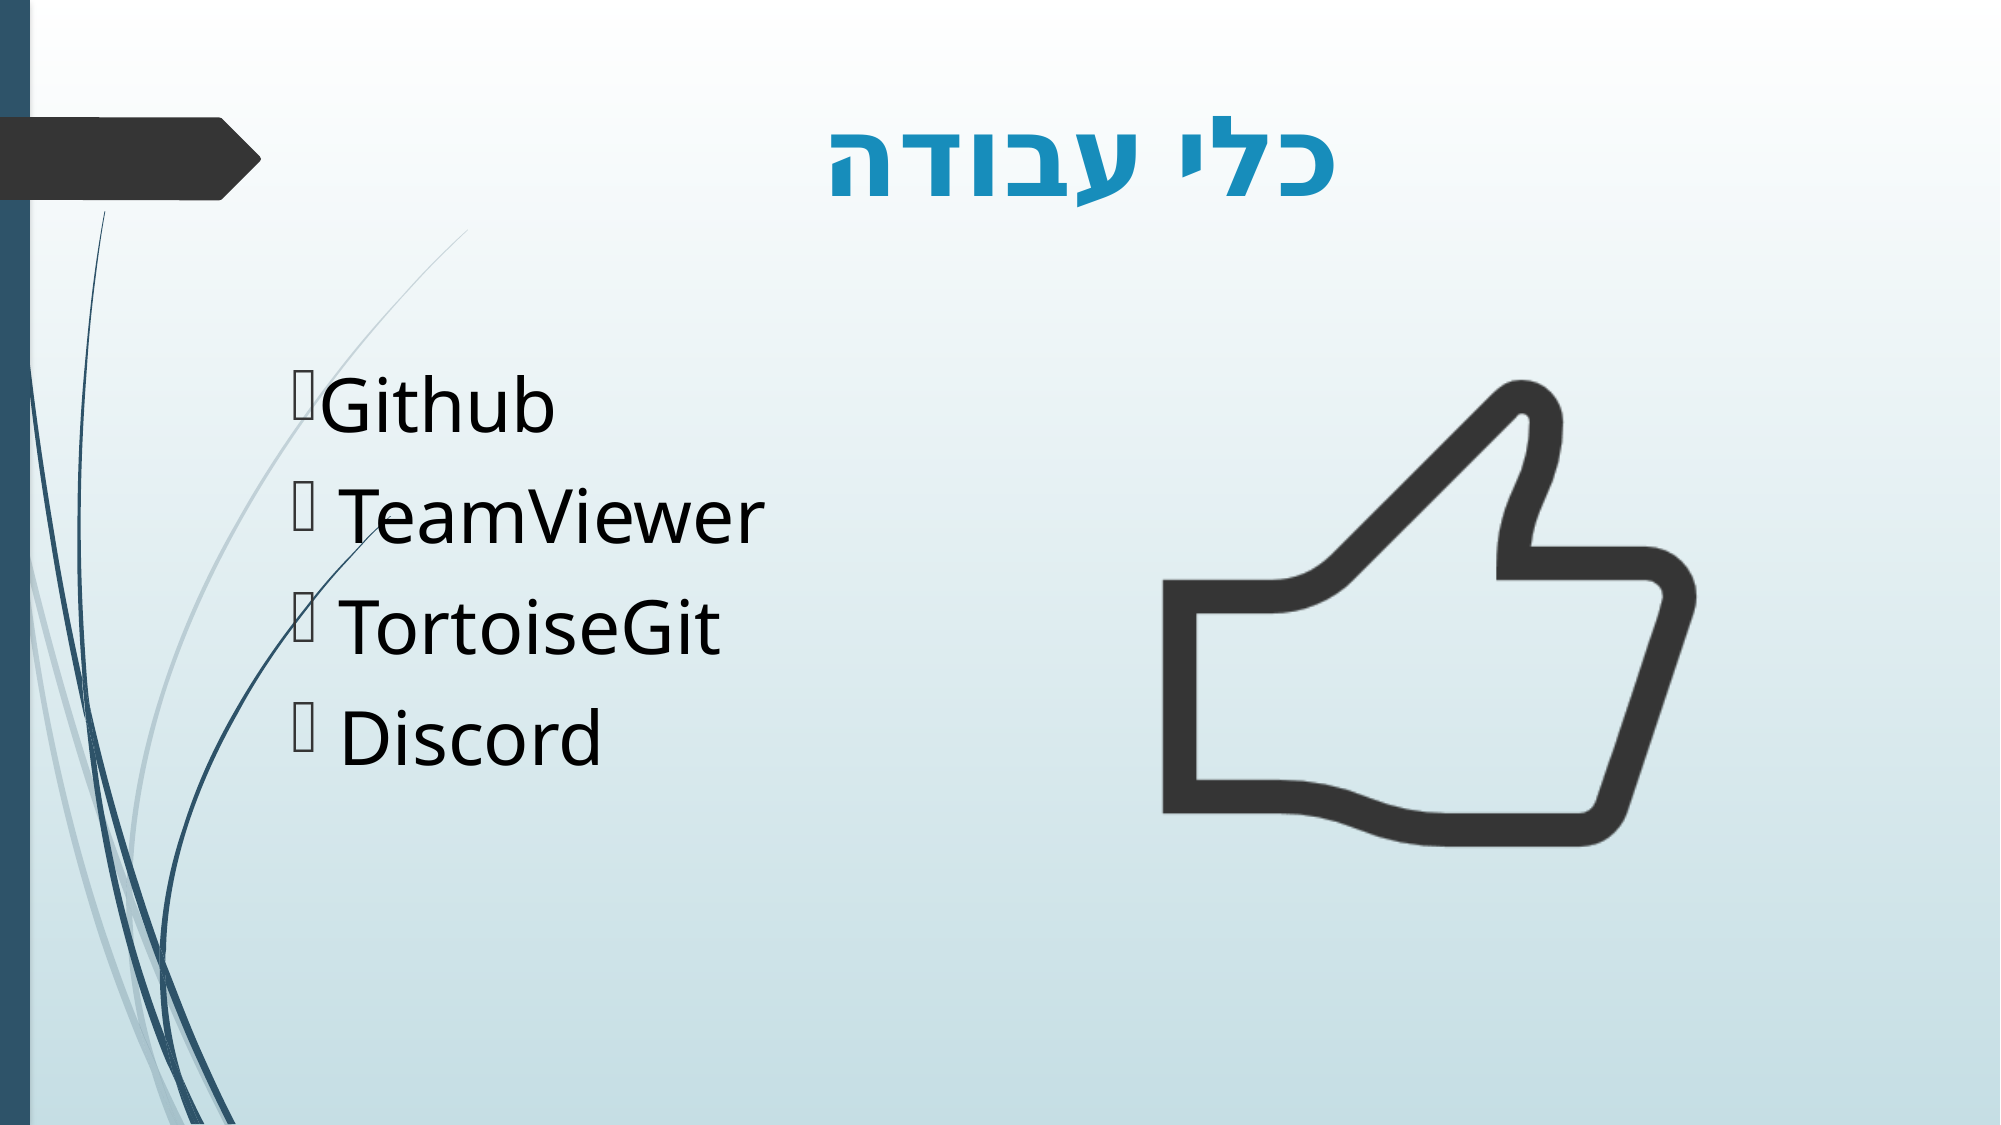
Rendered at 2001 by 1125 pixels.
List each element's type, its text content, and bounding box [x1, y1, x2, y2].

text_box כלי עבודה [632, 76, 1529, 235]
picture [1109, 327, 1750, 967]
text_box Github TeamViewer TortoiseGit Discord [276, 350, 956, 970]
